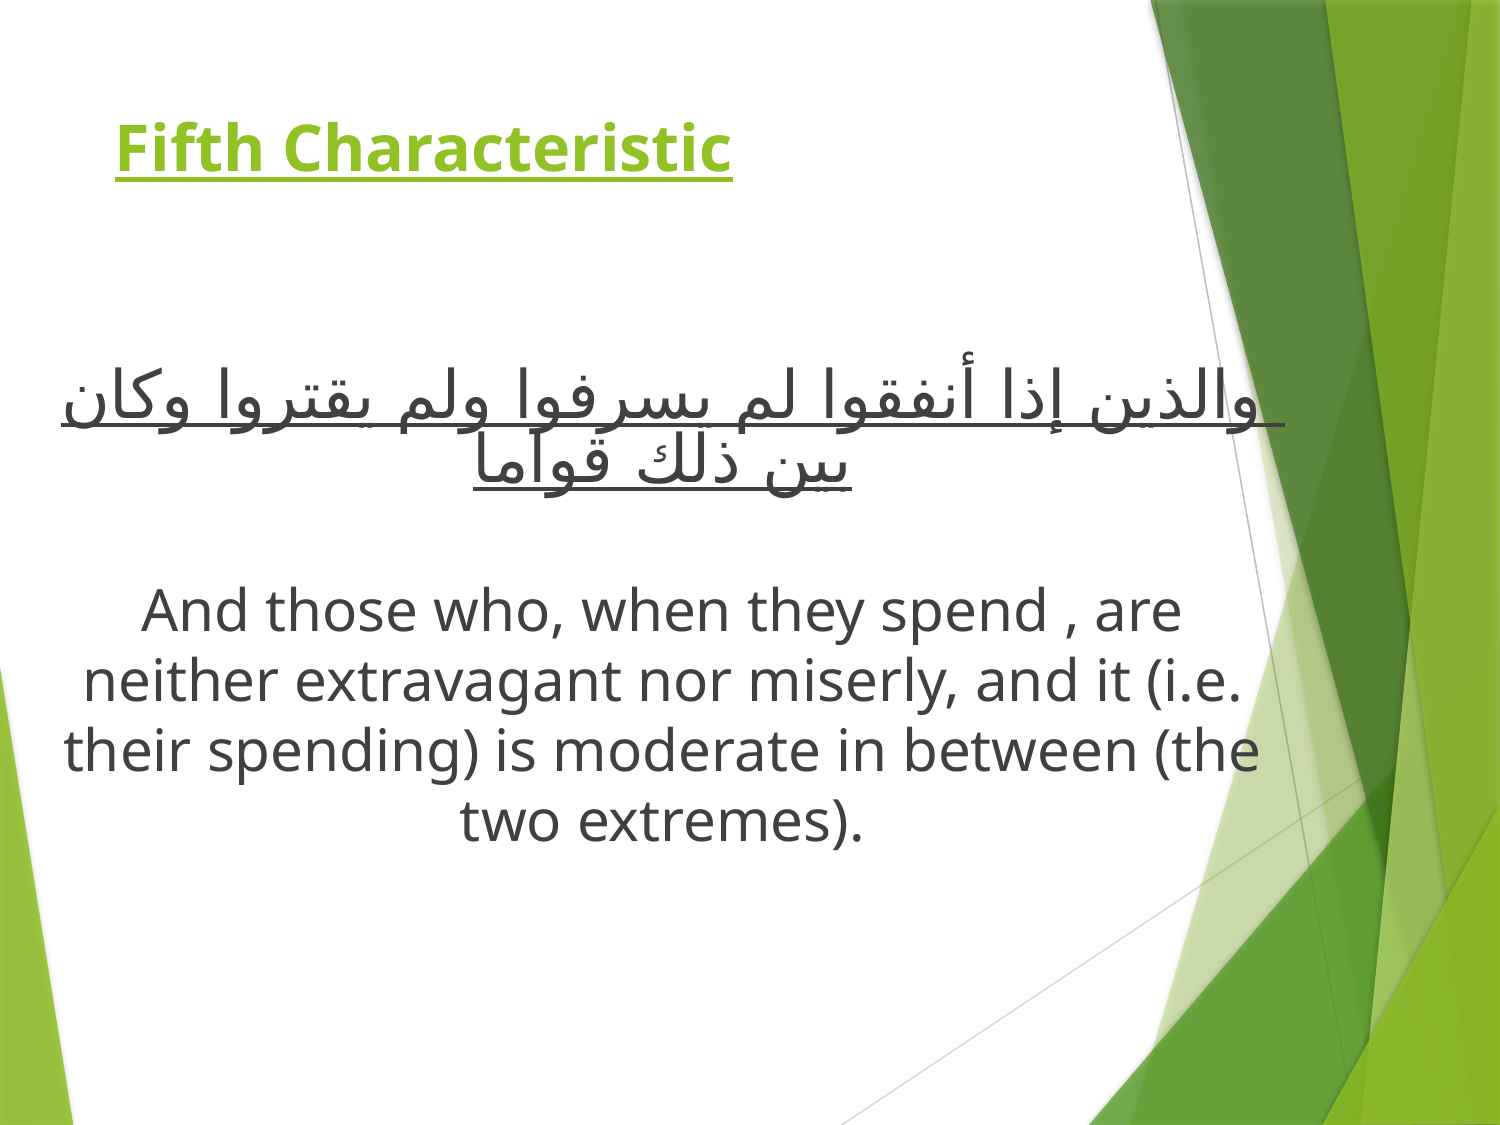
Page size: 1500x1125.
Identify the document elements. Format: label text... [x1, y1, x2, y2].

list والذين إذا أنفقوا لم يسرفوا ولم يقتروا وكان بين ذلك قواما And those who, when they spend , are neither extravagant nor miserly, and it (i.e. their spending) is moderate in between (the two extremes). [24, 237, 1300, 1025]
title Fifth Characteristic [99, 99, 763, 200]
